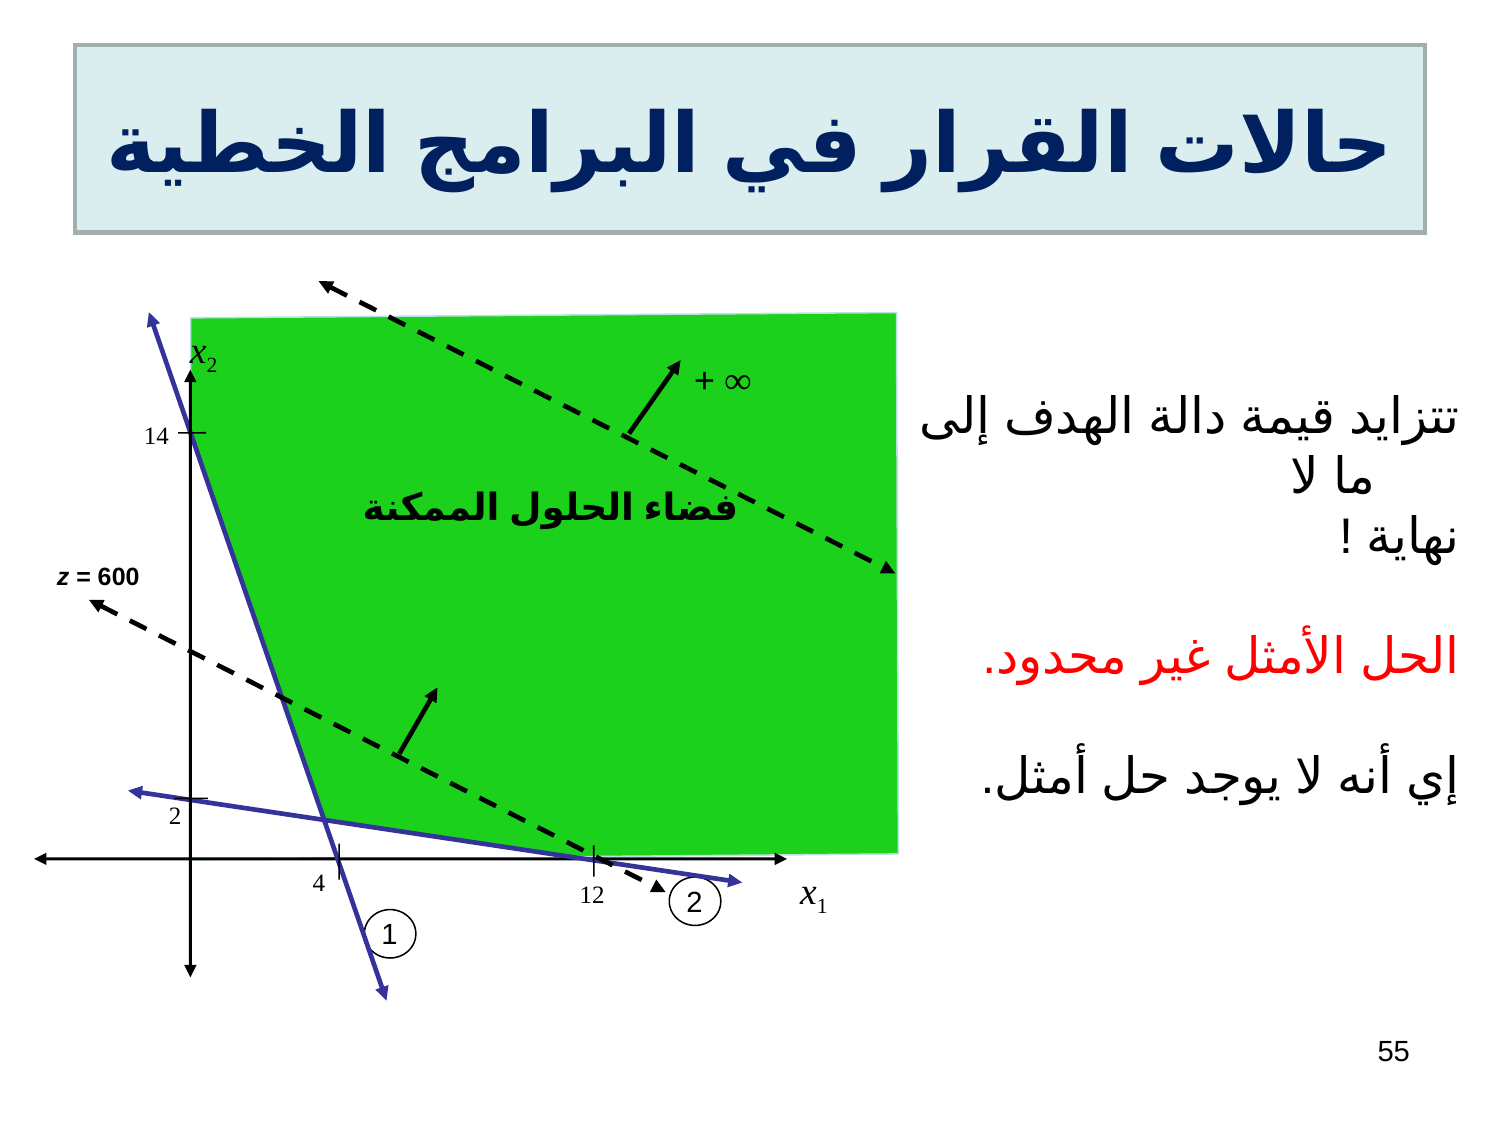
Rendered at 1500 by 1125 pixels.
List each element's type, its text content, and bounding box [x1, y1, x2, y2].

text_box فضاء الحلول الممكنة [347, 475, 754, 536]
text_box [364, 908, 417, 959]
text_box [191, 438, 323, 819]
title حالات القرار في البرامج الخطية [73, 43, 1427, 235]
text_box [628, 361, 679, 434]
text_box [191, 802, 336, 858]
text_box [184, 369, 197, 432]
text_box [89, 599, 106, 612]
text_box [375, 968, 389, 1001]
text_box تتزايد قيمة دالة الهدف إلى ما لا نهاية ! الحل الأمثل غير محدود. إي أنه لا يوجد حل أمثل. [900, 316, 1475, 816]
text_box x1 [785, 859, 843, 926]
text_box + ∞ [679, 348, 767, 409]
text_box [669, 875, 722, 927]
text_box 4 [297, 859, 340, 905]
text_box [184, 837, 197, 978]
text_box [399, 687, 438, 754]
slide_number 55 [1074, 1024, 1426, 1103]
text_box [651, 880, 663, 893]
text_box [34, 852, 190, 866]
text_box z = 600 [42, 553, 155, 599]
text_box [601, 852, 787, 866]
text_box 2 [154, 792, 197, 837]
text_box [147, 312, 184, 412]
text_box 12 [564, 871, 620, 917]
text_box [726, 874, 743, 887]
text_box x2 [175, 318, 233, 385]
text_box [881, 562, 896, 574]
text_box [326, 821, 571, 858]
text_box 14 [129, 412, 184, 458]
text_box [318, 281, 335, 293]
text_box [190, 312, 899, 857]
text_box [128, 786, 154, 799]
